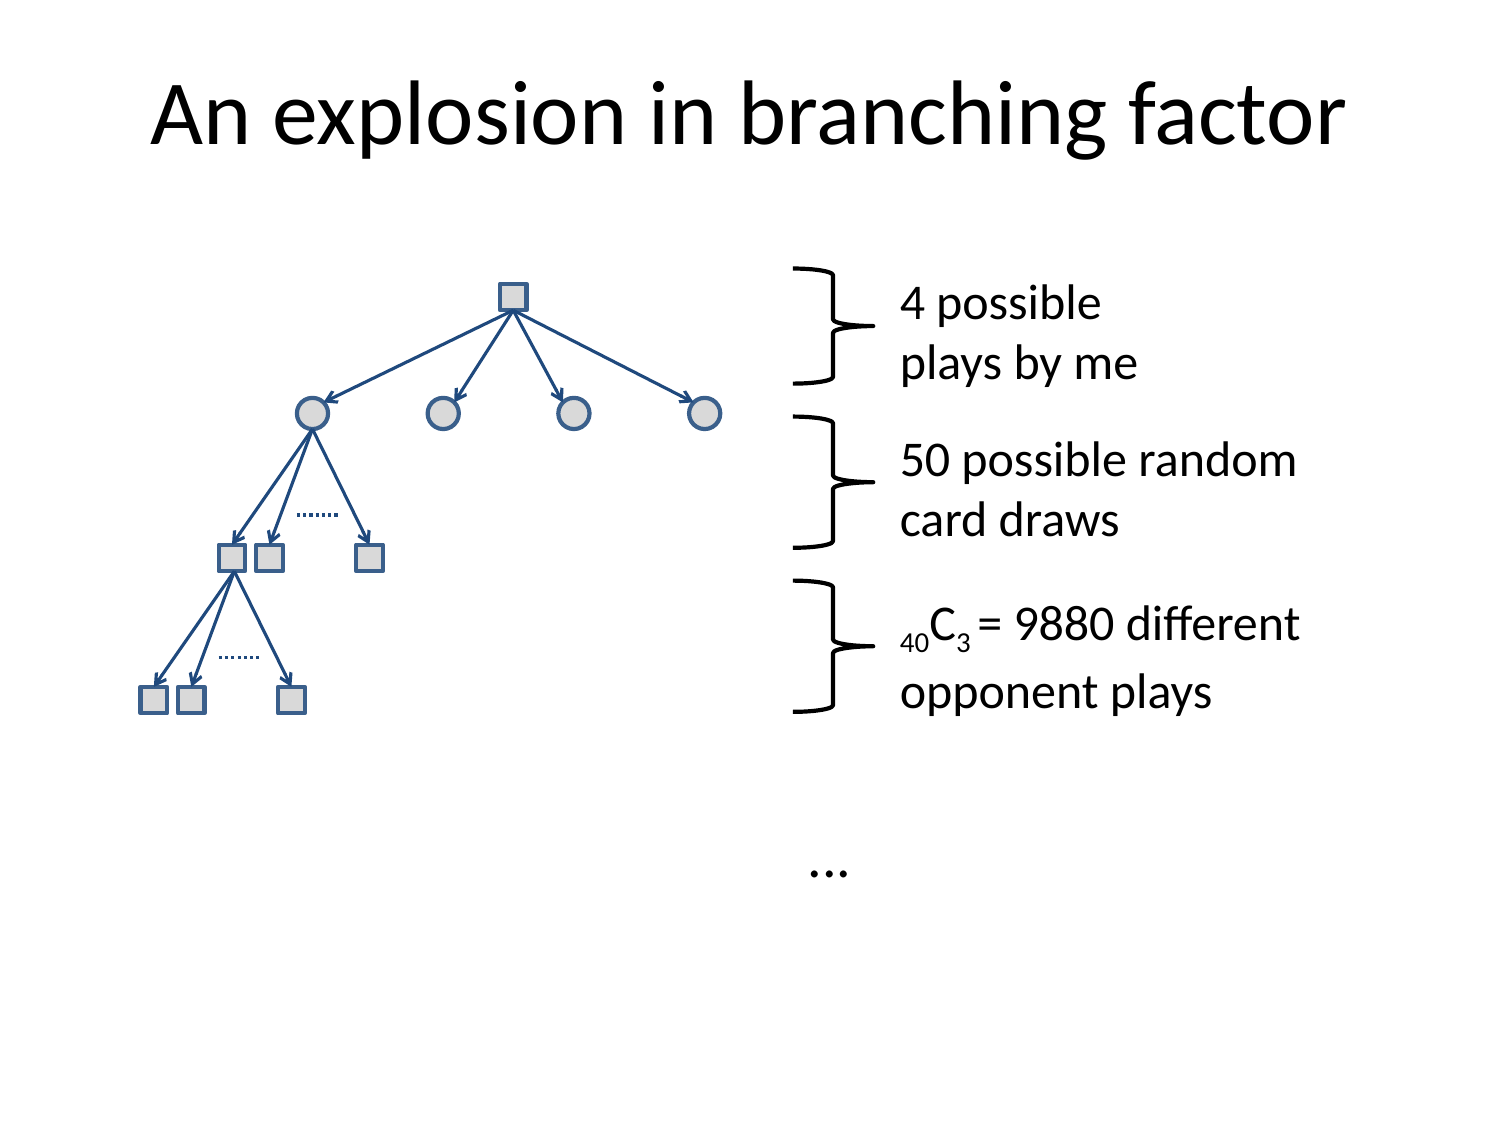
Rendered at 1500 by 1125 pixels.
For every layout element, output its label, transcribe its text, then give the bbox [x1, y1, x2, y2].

text_box [792, 267, 875, 385]
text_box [154, 607, 199, 651]
text_box [217, 543, 247, 573]
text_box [204, 600, 321, 658]
text_box [138, 685, 169, 715]
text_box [372, 261, 465, 452]
text_box [276, 685, 307, 715]
text_box [254, 543, 285, 573]
text_box [176, 685, 207, 715]
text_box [557, 265, 650, 447]
text_box [686, 395, 723, 432]
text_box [214, 446, 331, 528]
text_box [792, 415, 875, 549]
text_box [135, 588, 253, 670]
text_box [232, 465, 277, 509]
text_box 40C3 = 9880 different opponent plays [885, 582, 1329, 726]
text_box [294, 395, 331, 431]
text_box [491, 331, 552, 382]
text_box 4 possible plays by me [885, 262, 1168, 398]
text_box [354, 543, 385, 573]
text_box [282, 458, 400, 516]
text_box ... [792, 745, 927, 897]
text_box [498, 282, 529, 312]
text_box An explosion in branching factor [74, 45, 1425, 233]
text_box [437, 326, 530, 387]
text_box [792, 579, 875, 713]
text_box 50 possible random card draws [885, 418, 1329, 554]
